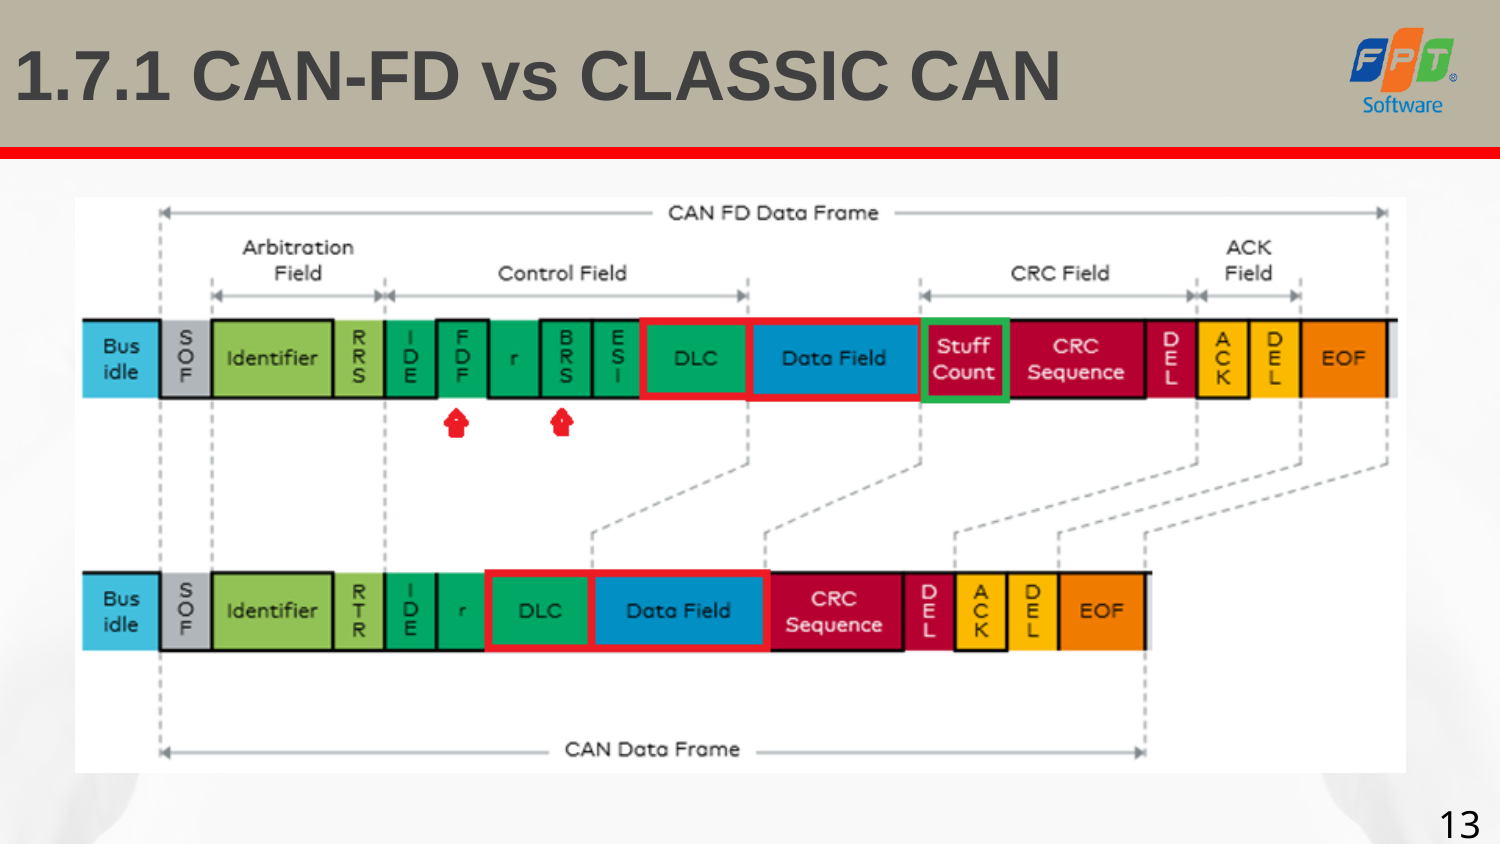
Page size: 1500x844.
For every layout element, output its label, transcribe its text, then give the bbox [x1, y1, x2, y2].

slide_number 13 [1423, 793, 1500, 839]
text_box [13, 173, 1468, 434]
title 1.7.1 CAN-FD vs CLASSIC CAN [0, 0, 1500, 146]
picture [0, 146, 1500, 844]
